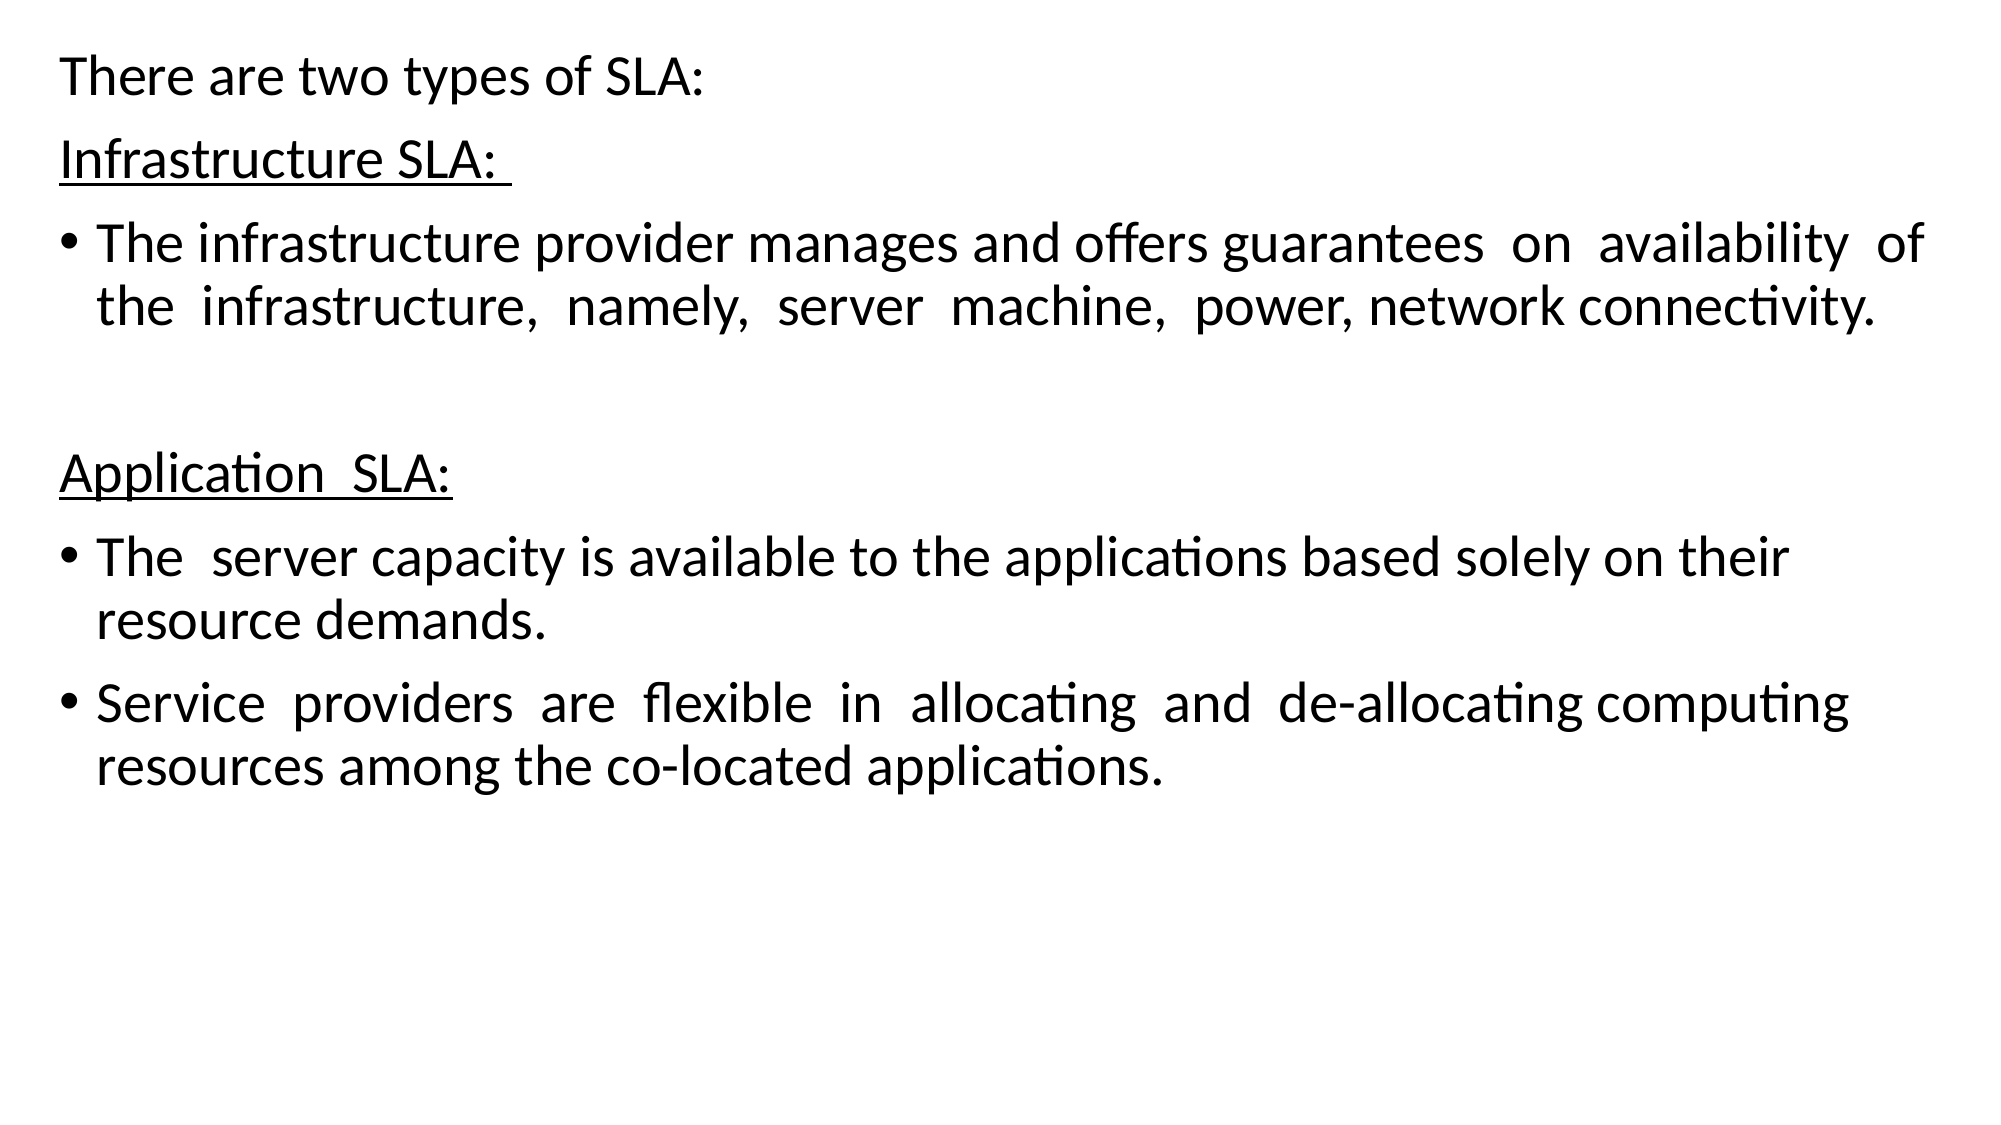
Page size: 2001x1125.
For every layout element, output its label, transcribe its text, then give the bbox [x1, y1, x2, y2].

list There are two types of SLA: Infrastructure SLA: The infrastructure provider manages and offers guarantees on availability of the infrastructure, namely, server machine, power, network connectivity. Application SLA: The server capacity is available to the applications based solely on their resource demands. Service providers are flexible in allocating and de-allocating computing resources among the co-located applications. [44, 37, 1961, 1081]
